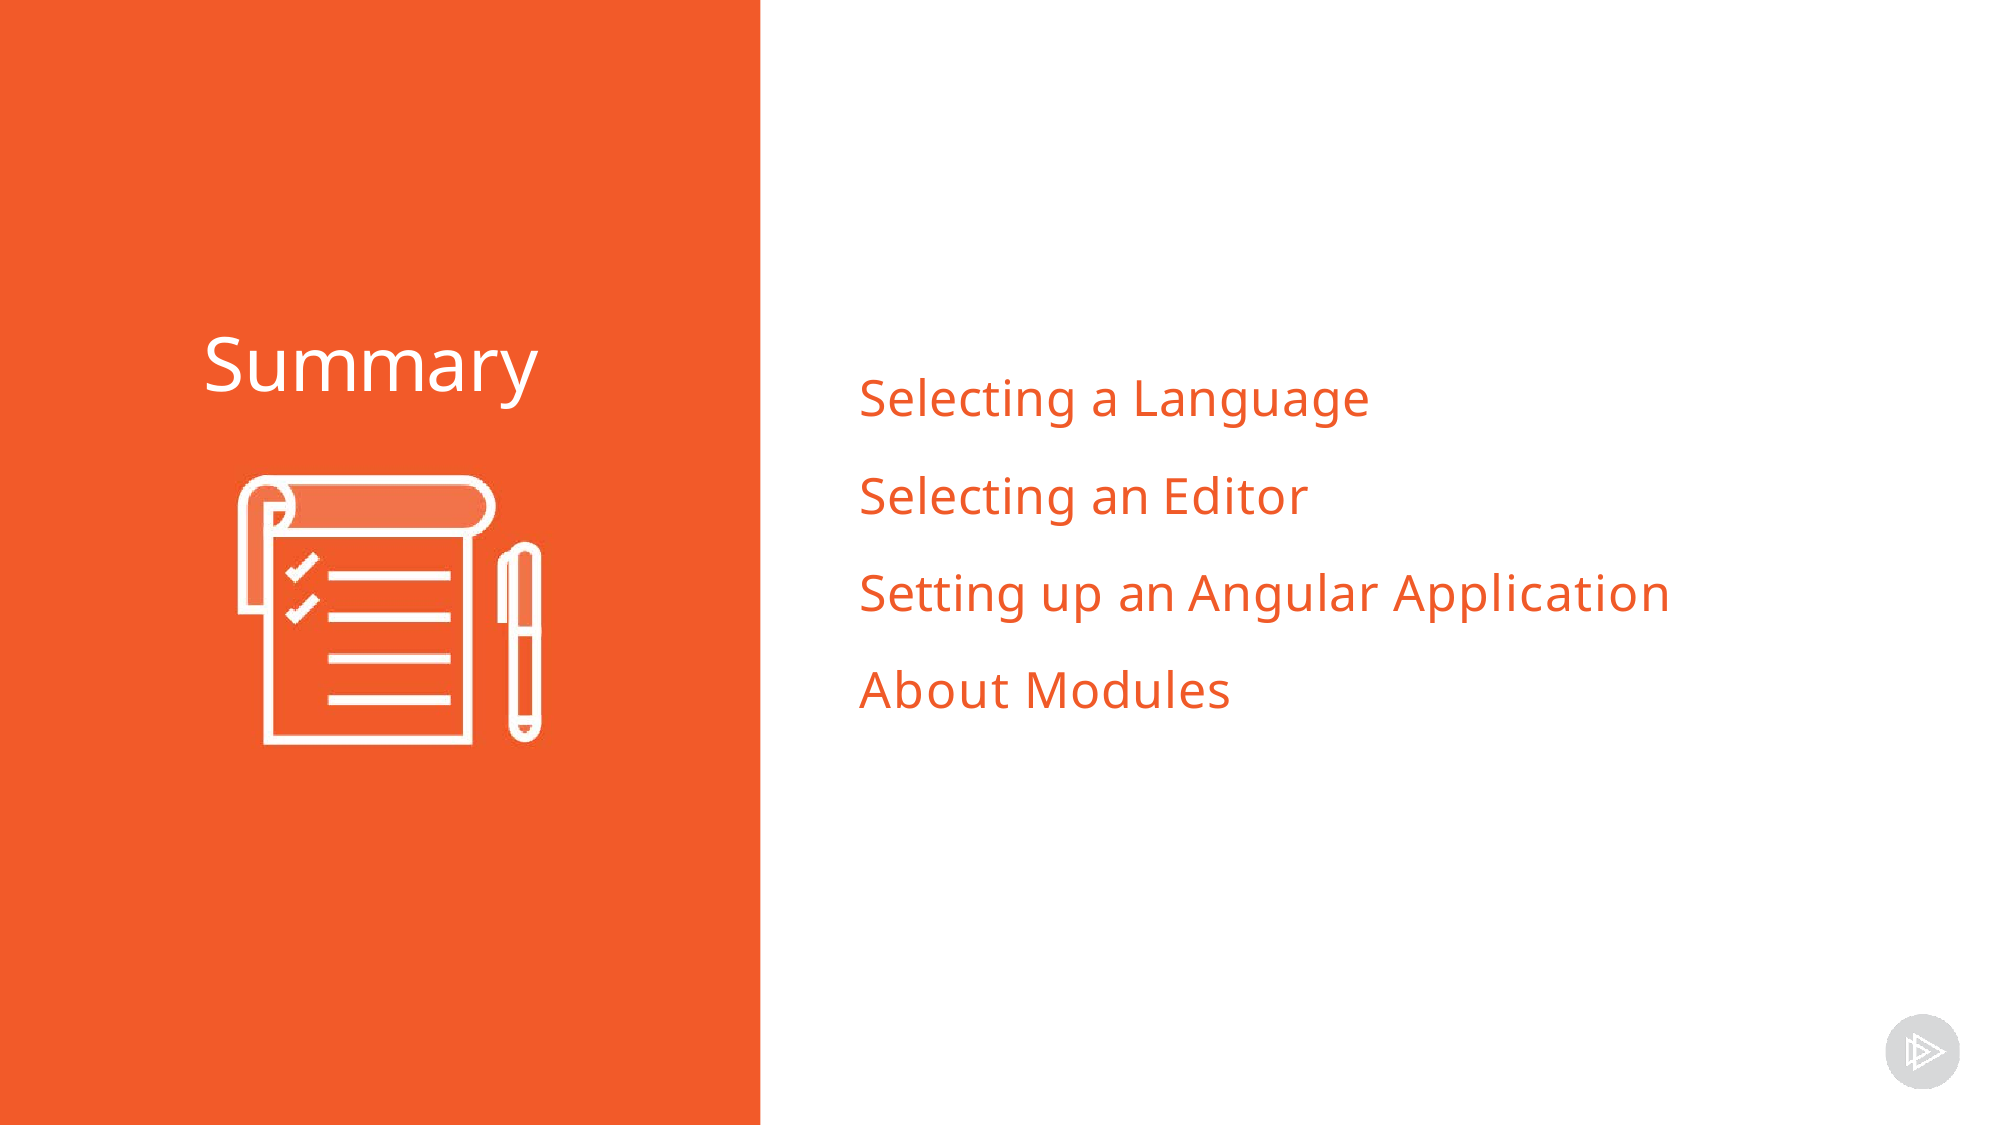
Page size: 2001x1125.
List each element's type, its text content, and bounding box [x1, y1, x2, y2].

picture [0, 0, 761, 1125]
picture [1885, 1014, 1960, 1089]
text_box Summary [201, 314, 560, 407]
text_box Selecting a Language Selecting an Editor Setting up an Angular Application About Modules [857, 364, 1722, 719]
